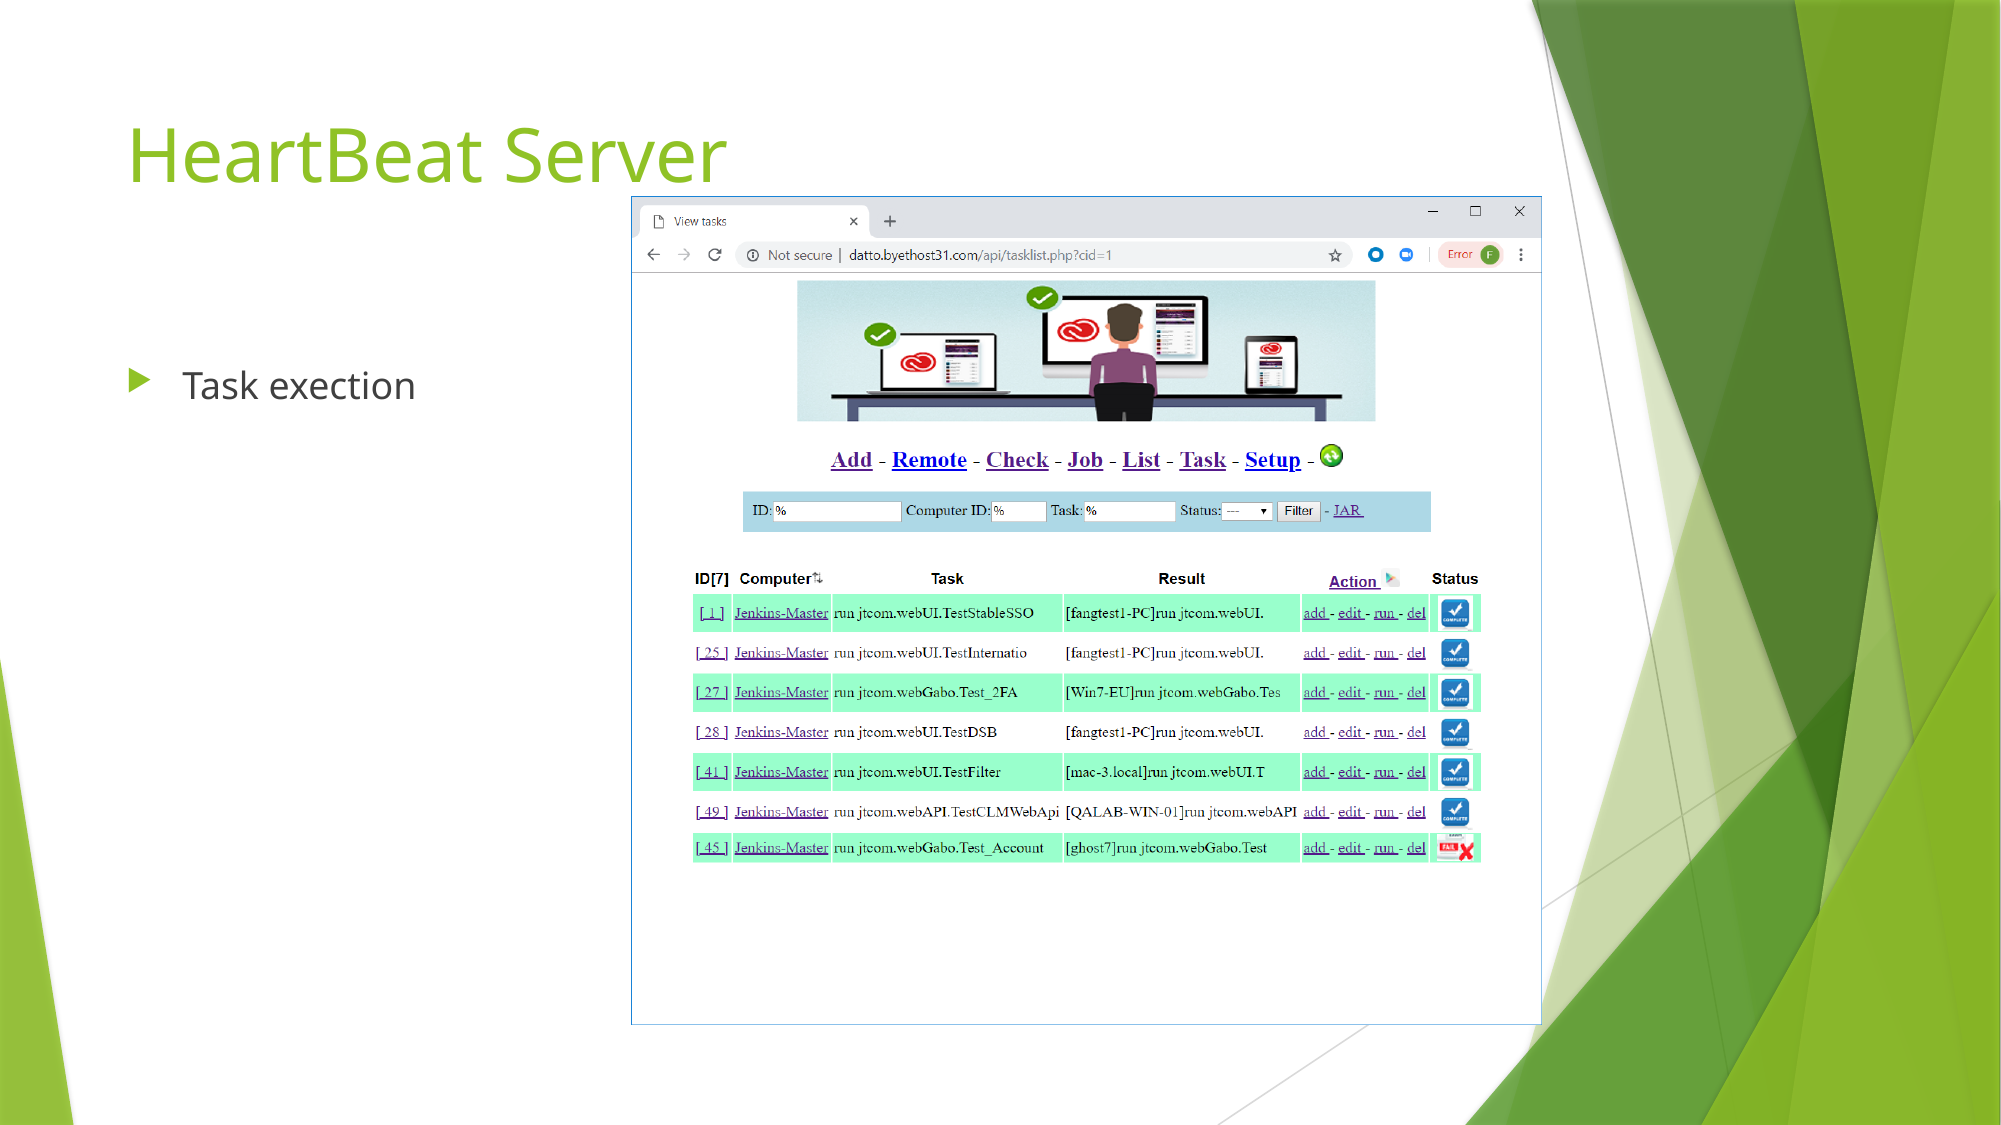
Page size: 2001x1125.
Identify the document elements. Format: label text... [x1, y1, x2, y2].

title HeartBeat Server [111, 99, 1522, 317]
picture [630, 196, 1543, 1026]
list Task exection [111, 354, 625, 992]
